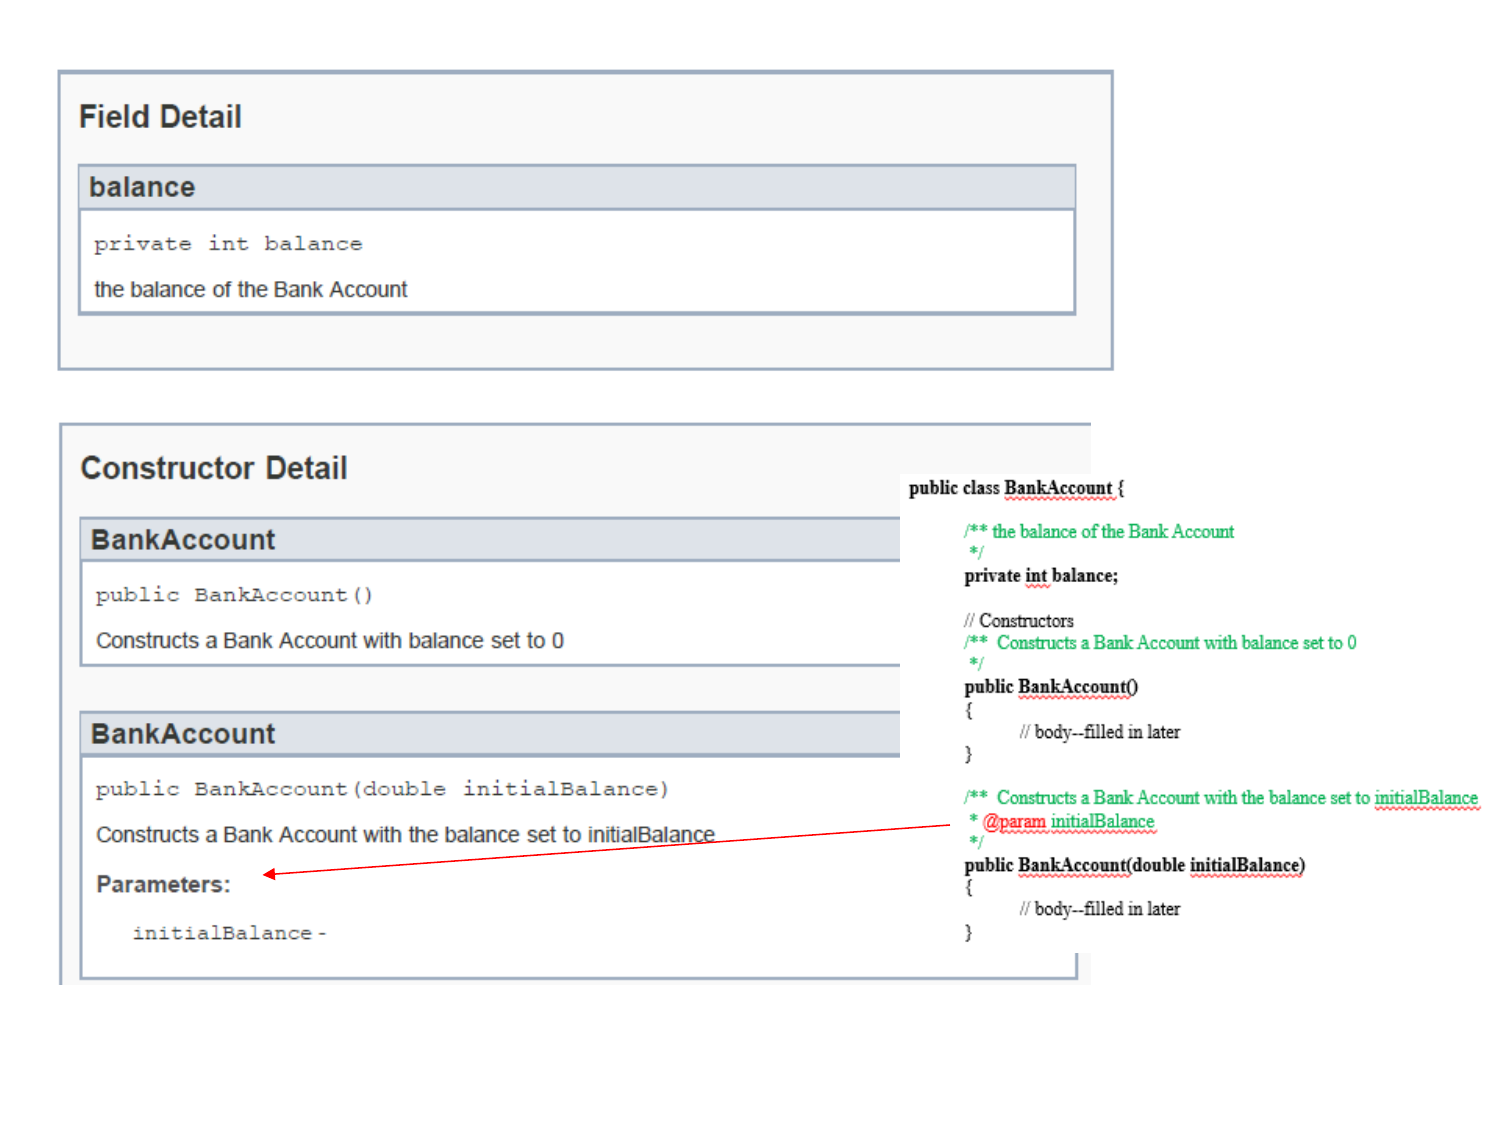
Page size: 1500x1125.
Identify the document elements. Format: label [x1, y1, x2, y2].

picture [49, 59, 1123, 382]
picture [49, 412, 1500, 985]
text_box [262, 824, 951, 876]
